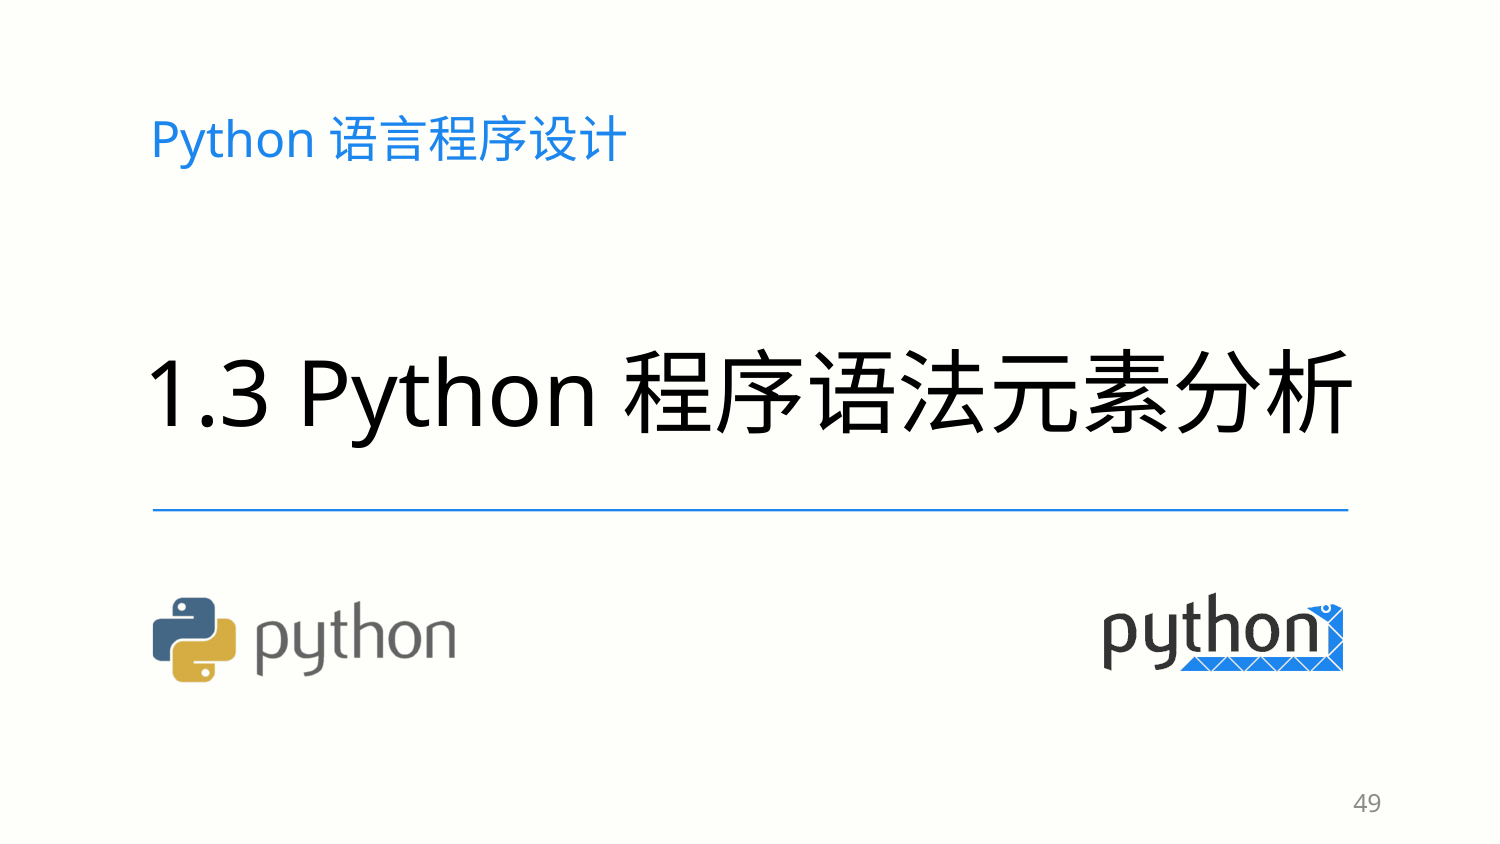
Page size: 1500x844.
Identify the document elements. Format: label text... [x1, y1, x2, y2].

picture [152, 595, 455, 692]
text_box 1.3 Python程序语法元素分析 [0, 279, 1500, 448]
slide_number 49 [1059, 782, 1397, 828]
picture [1095, 586, 1349, 676]
text_box Python语言程序设计 [135, 100, 644, 176]
